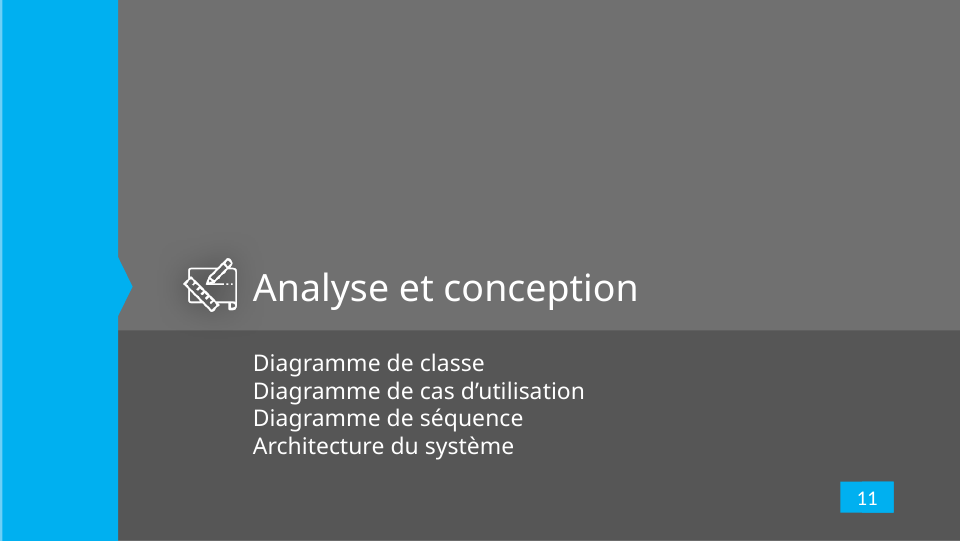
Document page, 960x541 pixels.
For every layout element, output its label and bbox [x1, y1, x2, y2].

picture [133, 0, 960, 541]
text_box [0, 0, 133, 541]
